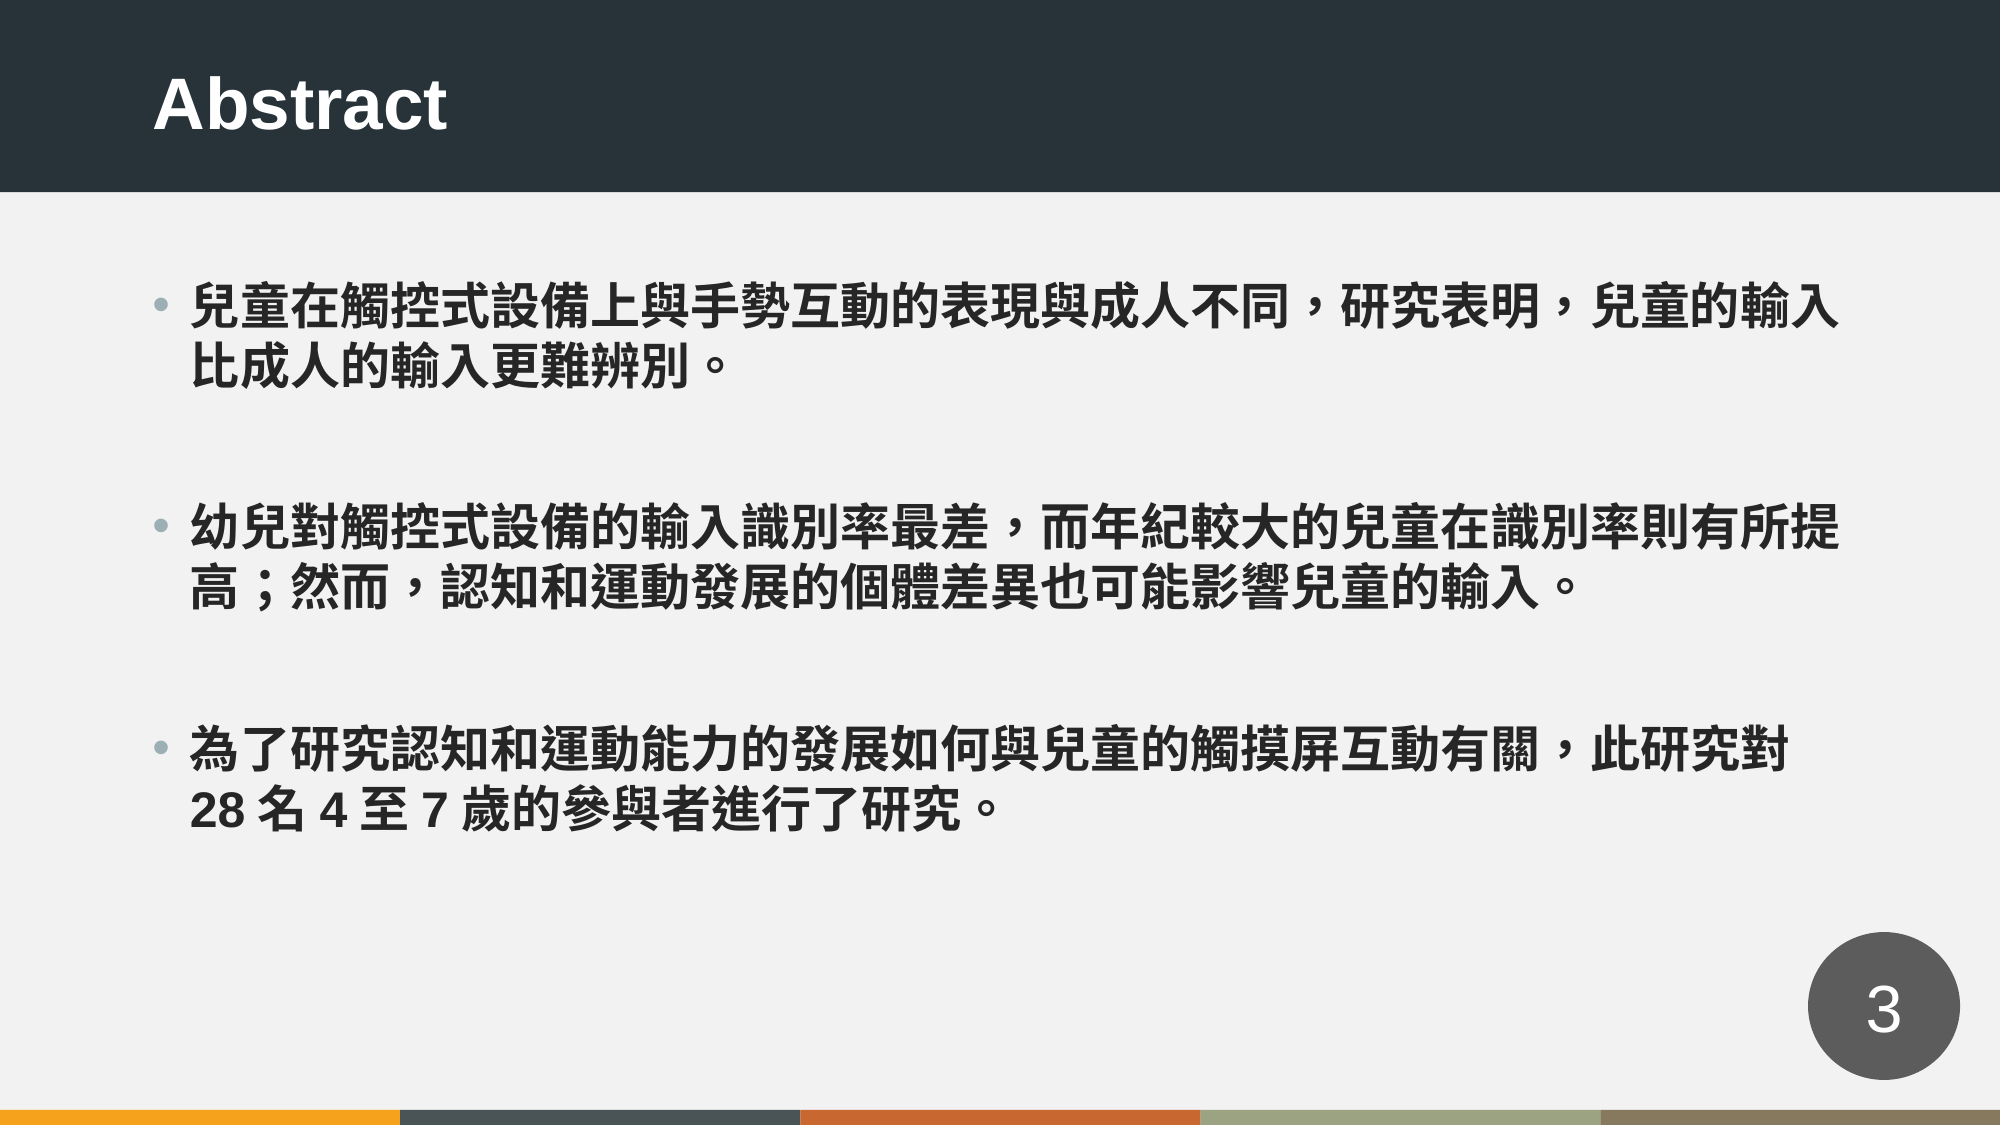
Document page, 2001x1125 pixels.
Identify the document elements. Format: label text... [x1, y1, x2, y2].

text_box Abstract [137, 49, 1863, 160]
list 兒童在觸控式設備上與手勢互動的表現與成人不同，研究表明，兒童的輸入比成人的輸入更難辨別。 幼兒對觸控式設備的輸入識別率最差，而年紀較大的兒童在識別率則有所提高；然而，認知和運動發展的個體差異也可能影響兒童的輸入。 為了研究認知和運動能力的發展如何與兒童的觸摸屏互動有關，此研究對28名4至7歲的參與者進行了研究。 [137, 266, 1863, 981]
slide_number 3 [1808, 932, 1961, 1080]
